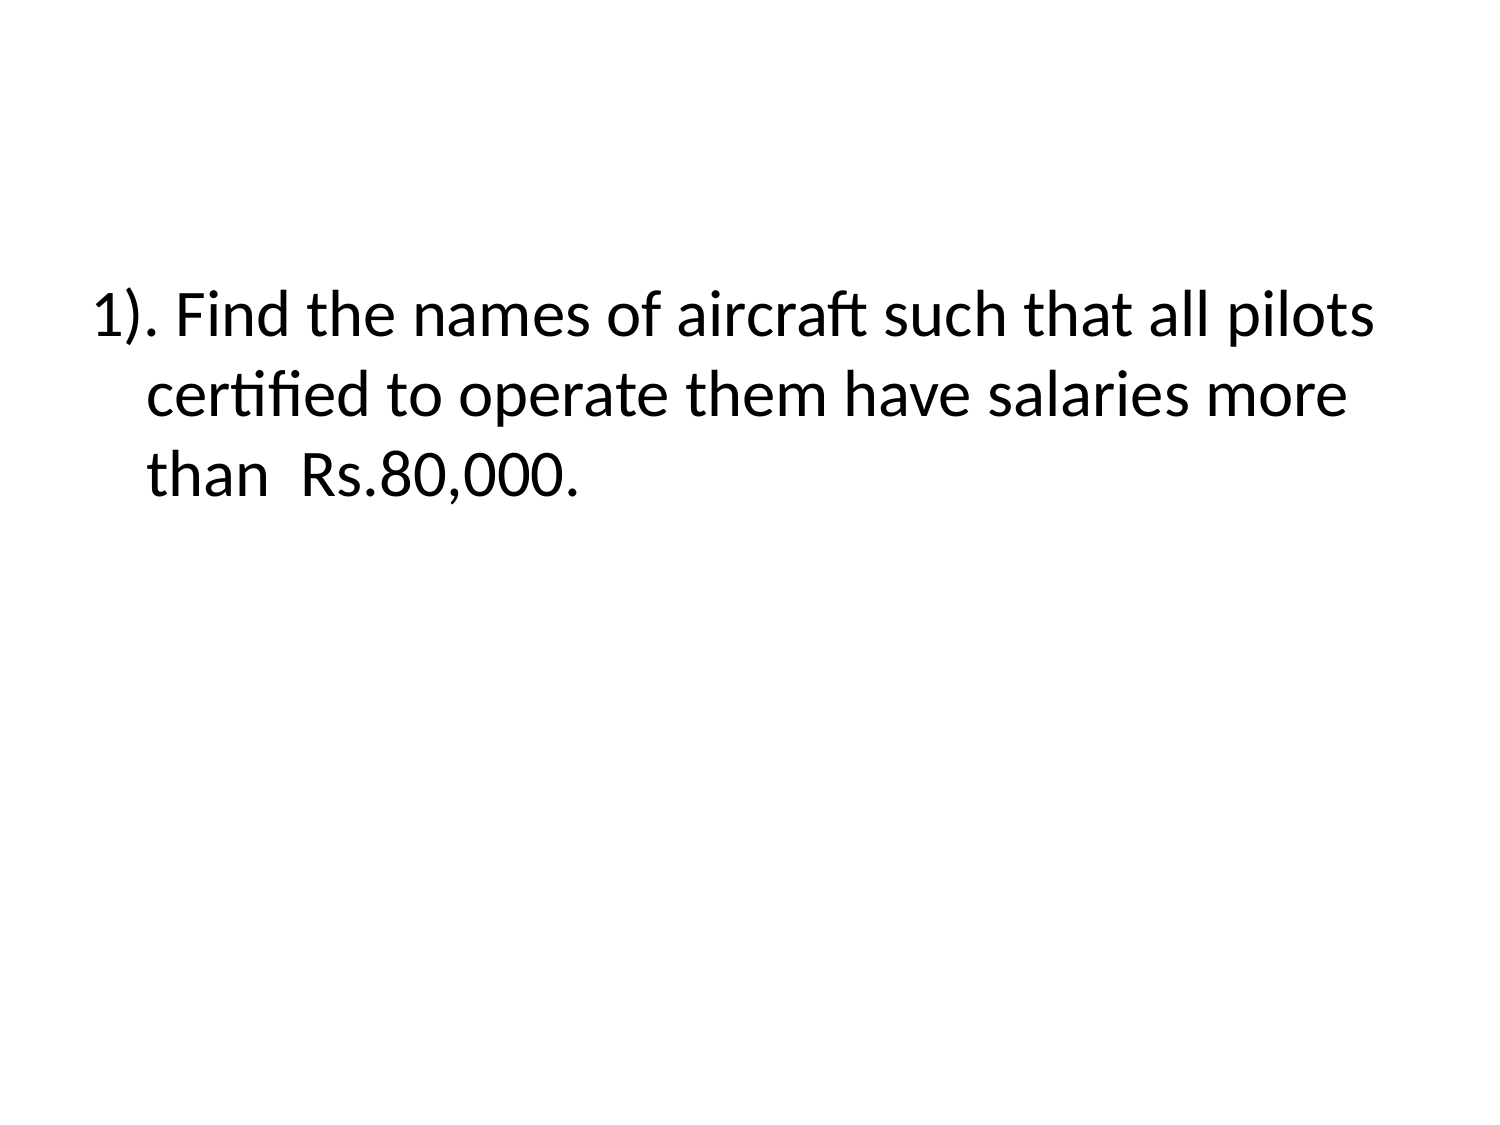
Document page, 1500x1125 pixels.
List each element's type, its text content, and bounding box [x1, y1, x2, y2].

list 1). Find the names of aircraft such that all pilots certified to operate them have salaries more than Rs.80,000. [75, 262, 1425, 1005]
